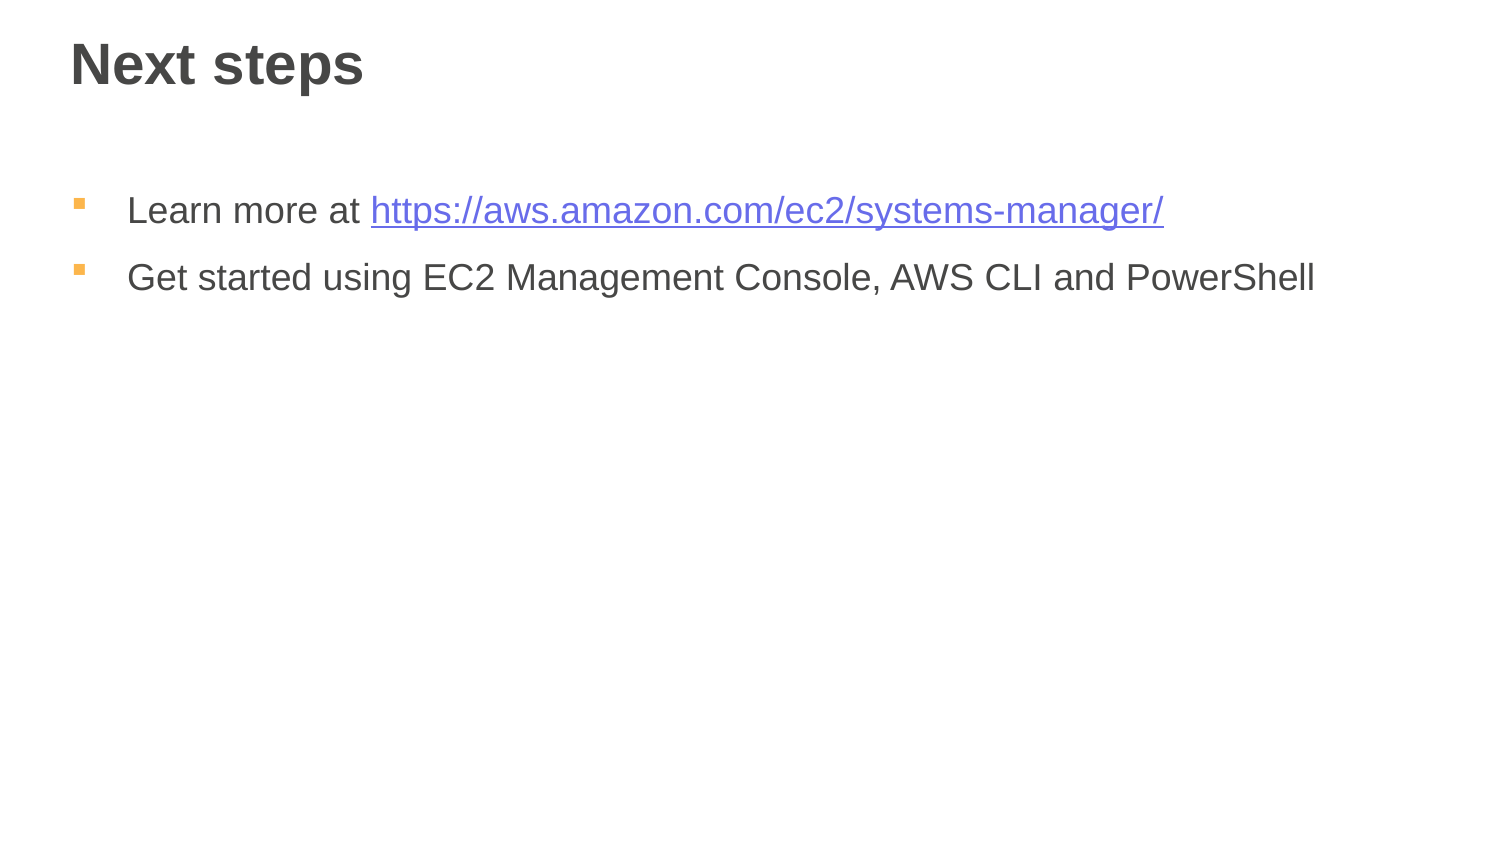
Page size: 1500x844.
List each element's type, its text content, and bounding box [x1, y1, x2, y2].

title Next steps [55, 18, 1402, 109]
list Learn more at https://aws.amazon.com/ec2/systems-manager/ Get started using EC2 Management Console, AWS CLI and PowerShell [55, 165, 1493, 749]
